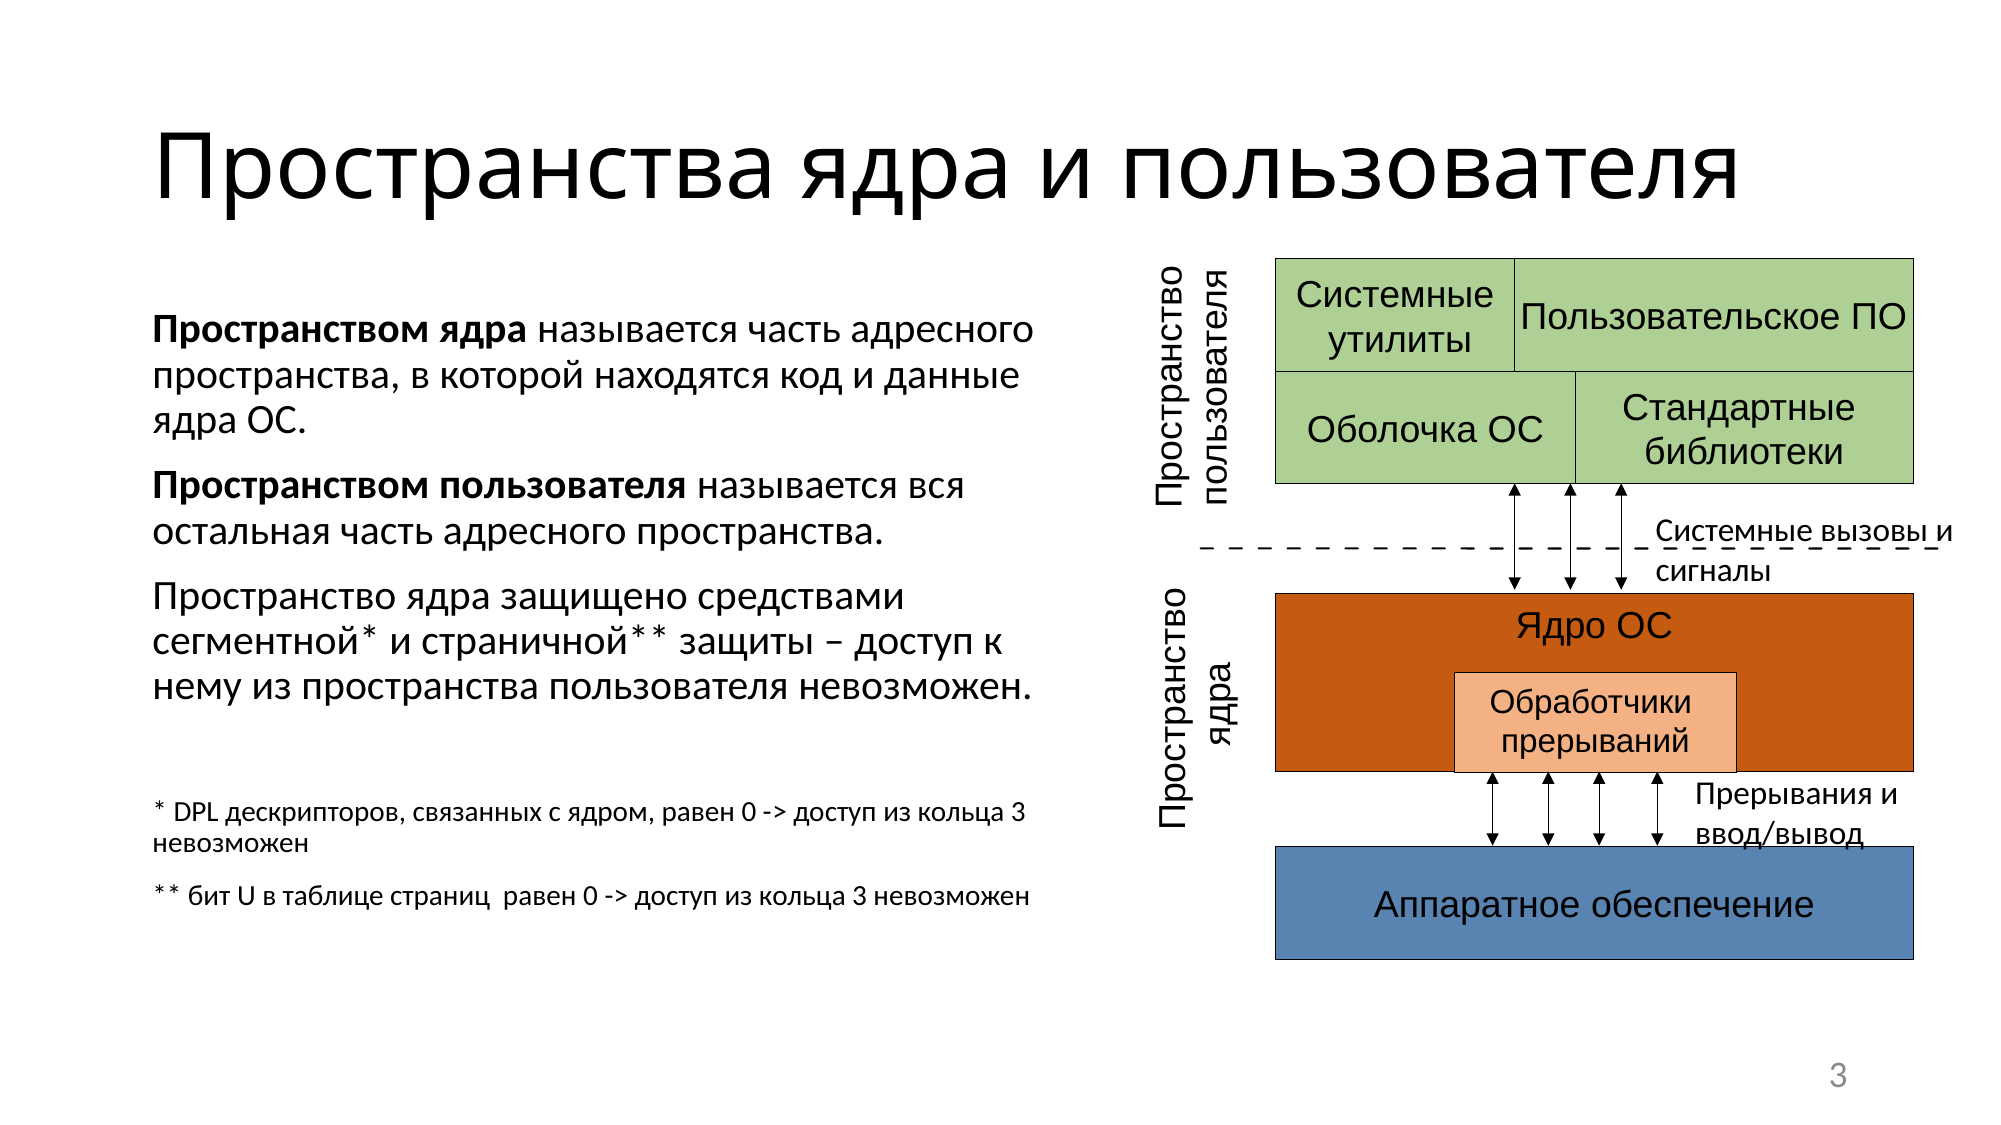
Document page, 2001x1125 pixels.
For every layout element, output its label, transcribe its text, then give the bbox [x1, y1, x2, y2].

text_box Системные утилиты [1275, 258, 1514, 371]
title Пространства ядра и пользователя [137, 59, 1863, 278]
text_box Прерывания и ввод/вывод [1680, 764, 1973, 859]
list Пространством ядра называется часть адресного пространства, в которой находятся код и данные ядра ОС. Пространством пользователя называется вся остальная часть адресного пространства. Пространство ядра защищено средствами сегментной* и страничной** защиты – доступ к нему из пространства пользователя невозможен. * DPL дескрипторов, связанных с ядром, равен 0 -> доступ из кольца 3 невозможен ** бит U в таблице страниц равен 0 -> доступ из кольца 3 невозможен [137, 299, 1069, 1014]
text_box Пользовательское ПО [1514, 258, 1914, 371]
text_box Системные вызовы и сигналы [1640, 500, 1979, 596]
slide_number 3 [1412, 1042, 1863, 1103]
text_box Обработчики прерываний [1454, 672, 1737, 773]
text_box Оболочка ОС [1275, 371, 1575, 484]
text_box Ядро ОС [1275, 593, 1914, 772]
text_box Пространство пользователя [1136, 251, 1242, 524]
text_box Стандартные библиотеки [1575, 371, 1914, 484]
text_box Пространство ядра [1140, 562, 1245, 846]
text_box Аппаратное обеспечение [1275, 846, 1914, 960]
